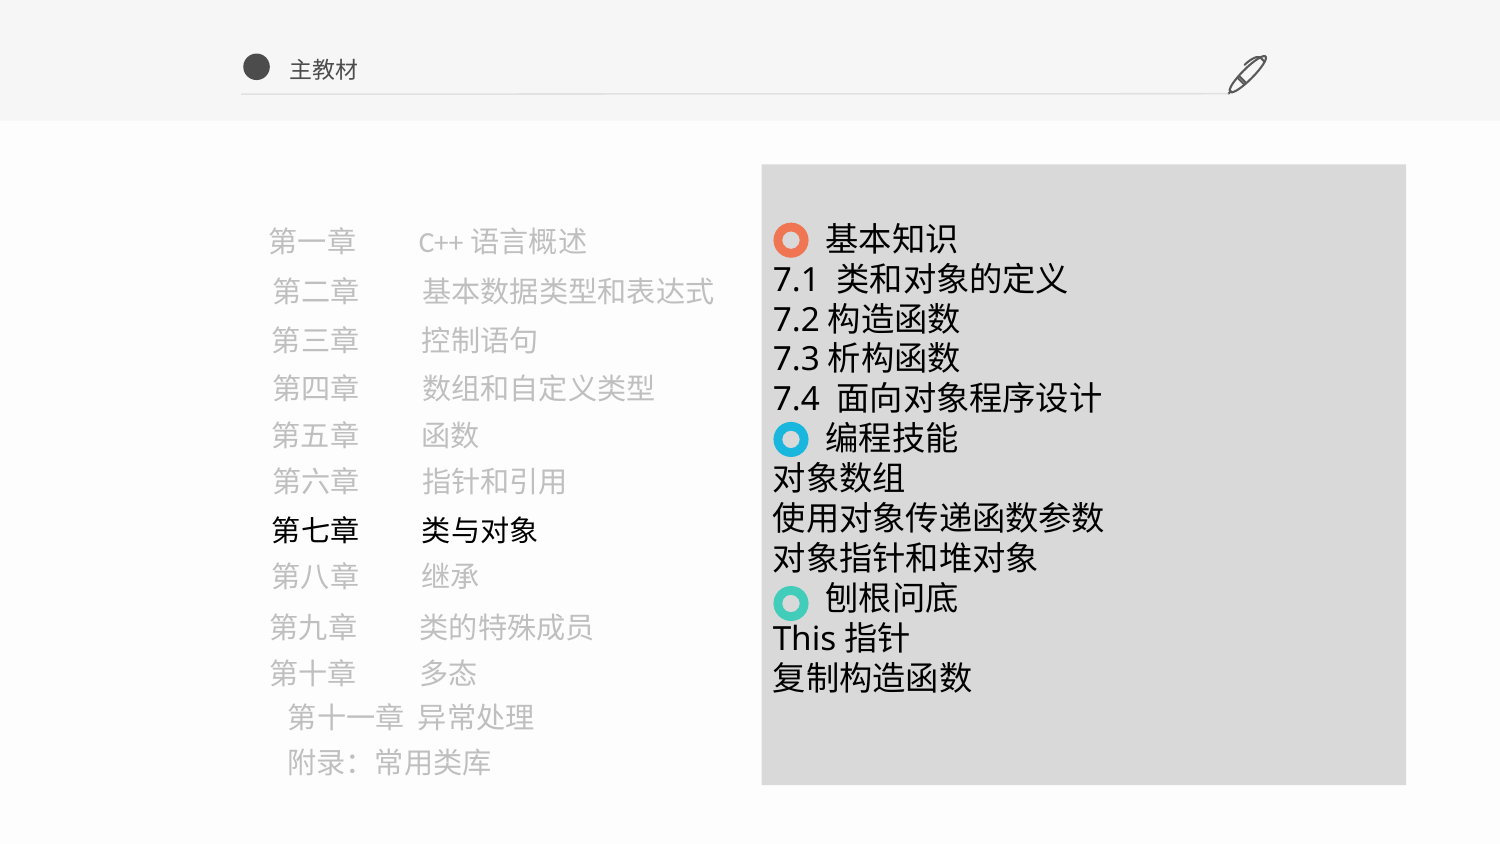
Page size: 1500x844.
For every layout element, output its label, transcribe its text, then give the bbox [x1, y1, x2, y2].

text_box 基本知识 7.1 类和对象的定义 7.2构造函数 7.3析构函数 7.4 面向对象程序设计 编程技能 对象数组 使用对象传递函数参数 对象指针和堆对象 刨根问底 This指针 复制构造函数 [760, 162, 1408, 787]
text_box 第一章 C++语言概述 [257, 218, 599, 265]
text_box 第二章 基本数据类型和表达式 [261, 267, 727, 314]
text_box [771, 220, 811, 260]
text_box 第三章 控制语句 [260, 317, 550, 364]
text_box 第十章 多态 [257, 649, 489, 696]
text_box 第五章 函数 [260, 412, 492, 458]
text_box 第七章 类与对象 [260, 506, 550, 553]
text_box 主教材 [278, 49, 371, 89]
text_box [771, 583, 811, 624]
text_box 附录：常用类库 [276, 739, 504, 786]
text_box 第四章 数组和自定义类型 [260, 364, 668, 411]
text_box [771, 419, 811, 460]
text_box 第八章 继承 [260, 552, 492, 600]
text_box 第九章 类的特殊成员 [258, 604, 607, 651]
text_box 第六章 指针和引用 [260, 458, 580, 505]
text_box [241, 51, 272, 83]
text_box 第十一章 异常处理 [276, 693, 547, 740]
text_box [1229, 56, 1266, 94]
